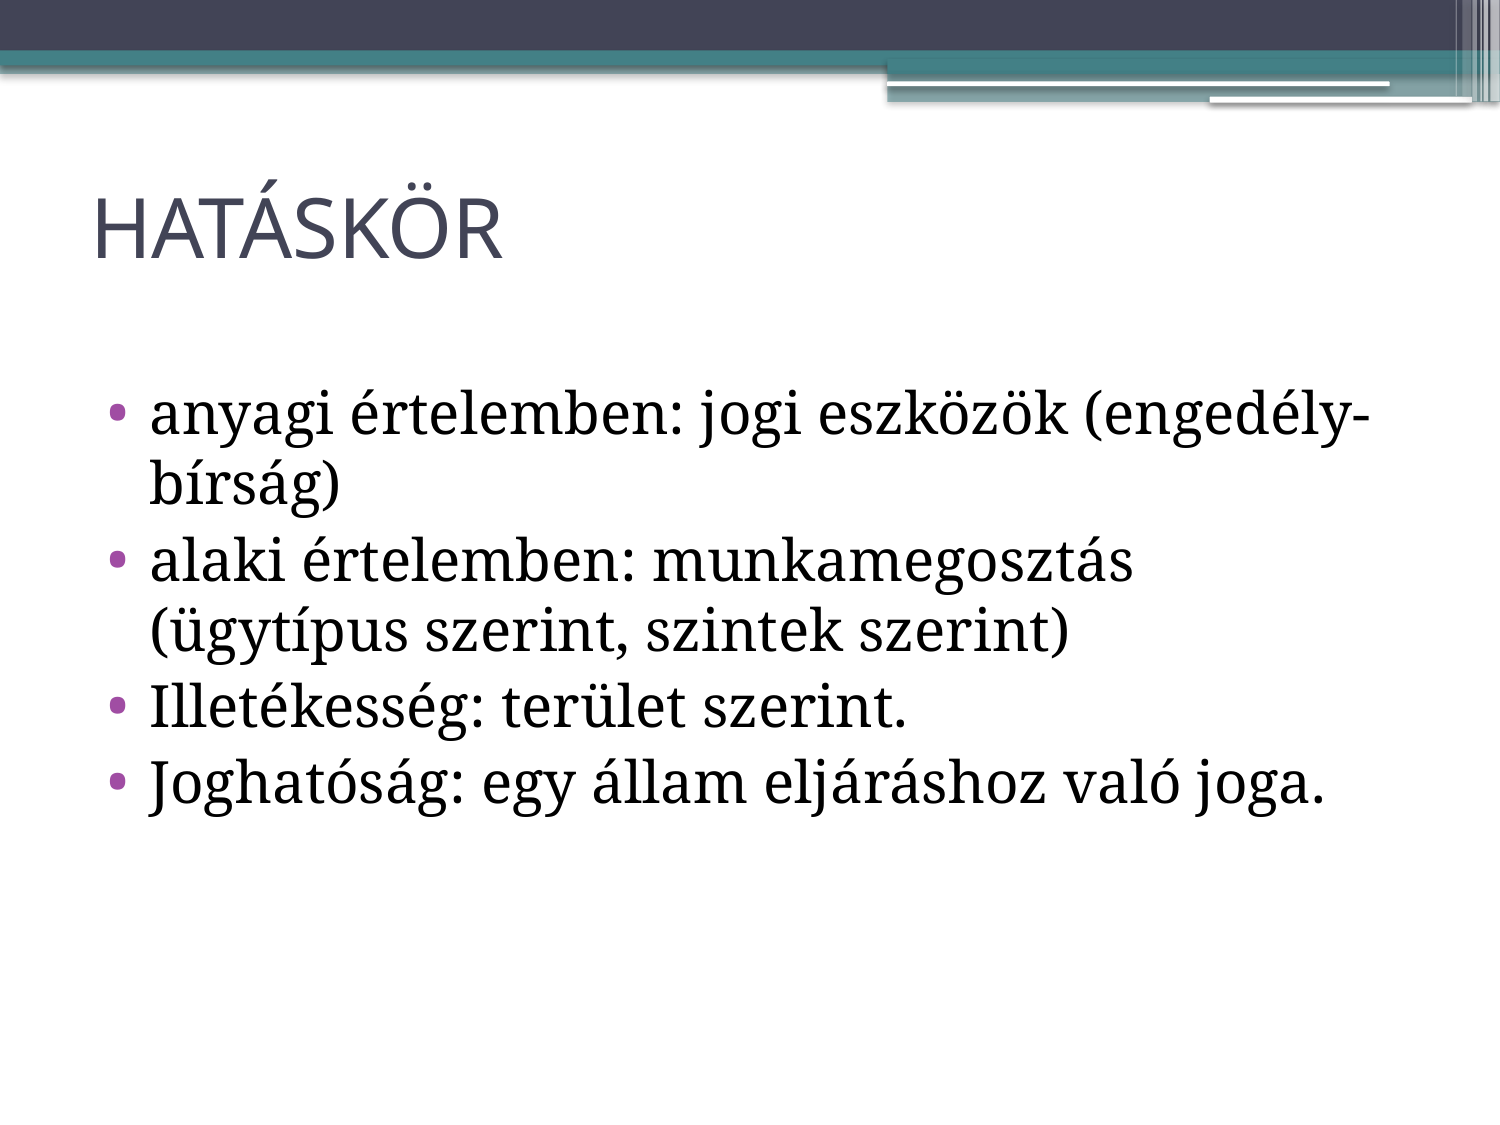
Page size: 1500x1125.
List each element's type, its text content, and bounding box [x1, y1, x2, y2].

list anyagi értelemben: jogi eszközök (engedély-bírság) alaki értelemben: munkamegosztás (ügytípus szerint, szintek szerint) Illetékesség: terület szerint. Joghatóság: egy állam eljáráshoz való joga. [74, 368, 1426, 1079]
title HATÁSKÖR [74, 187, 1426, 363]
